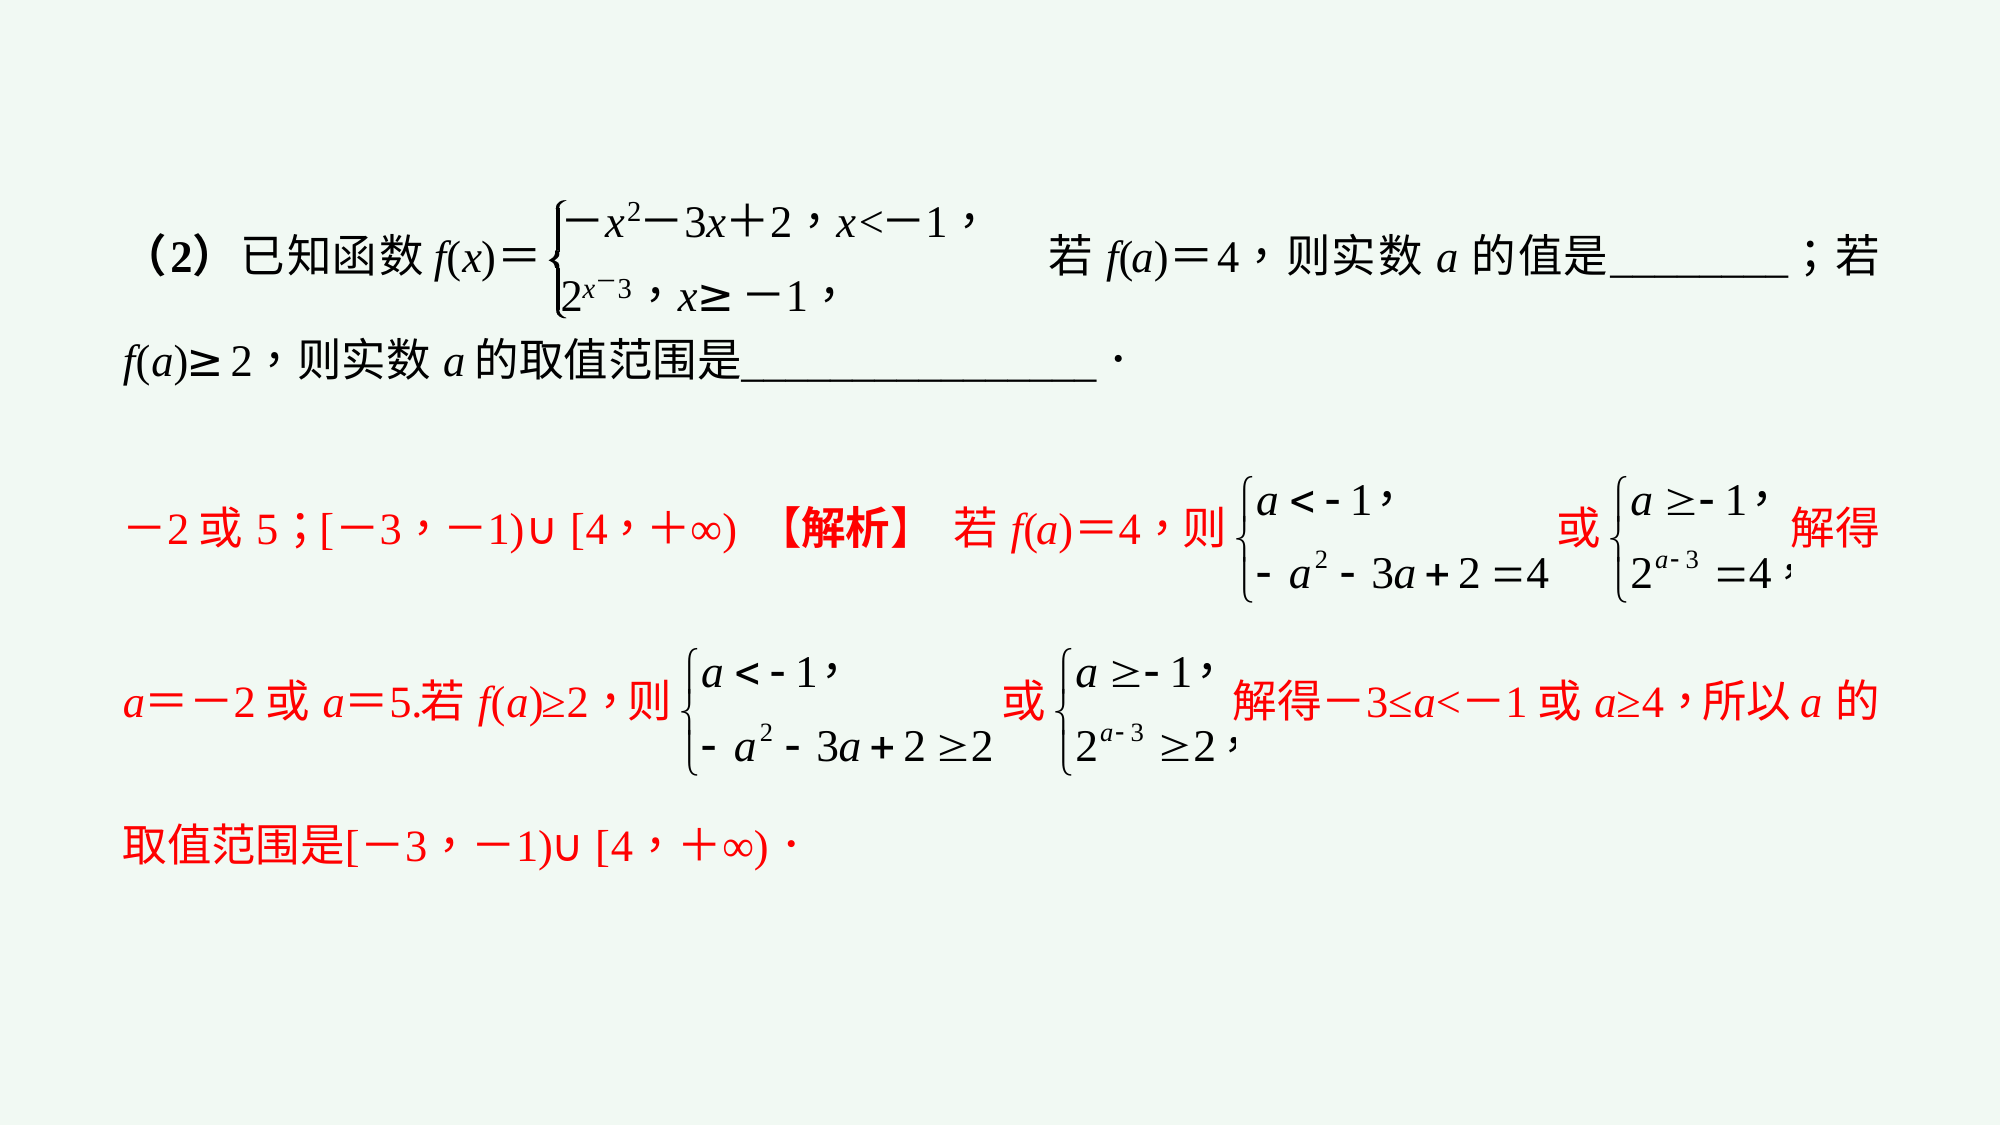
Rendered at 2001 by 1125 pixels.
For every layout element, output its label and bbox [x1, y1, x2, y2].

text_box [122, 467, 1880, 970]
text_box [122, 192, 1881, 396]
